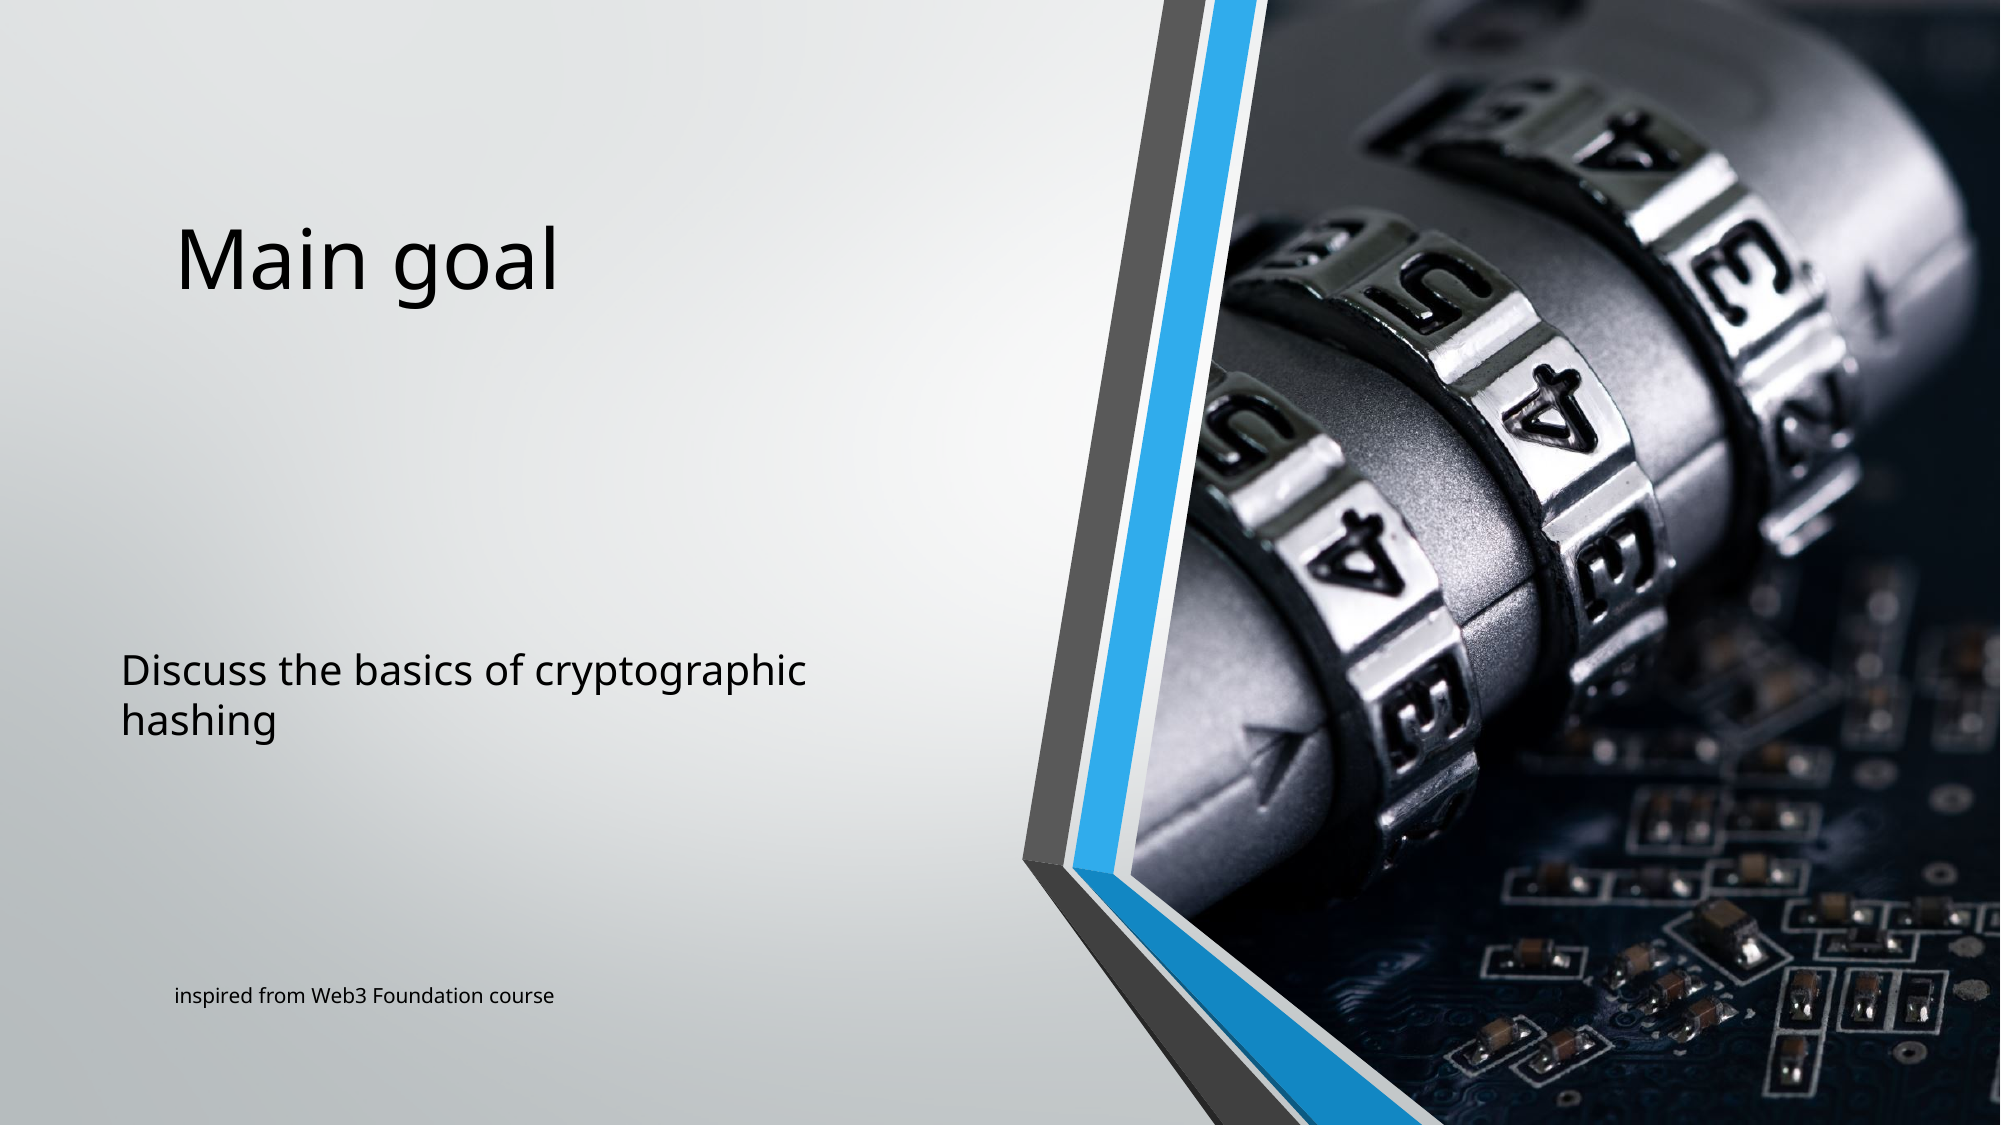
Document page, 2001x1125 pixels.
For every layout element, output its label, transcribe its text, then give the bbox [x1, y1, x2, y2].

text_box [1022, 0, 1423, 1125]
text_box [0, 0, 1022, 1125]
picture [1423, 0, 2000, 1125]
title Main goal [159, 112, 1022, 400]
footer inspired from Web3 Foundation course [159, 965, 1022, 1025]
text_box Discuss the basics of cryptographic hashing [105, 437, 969, 950]
